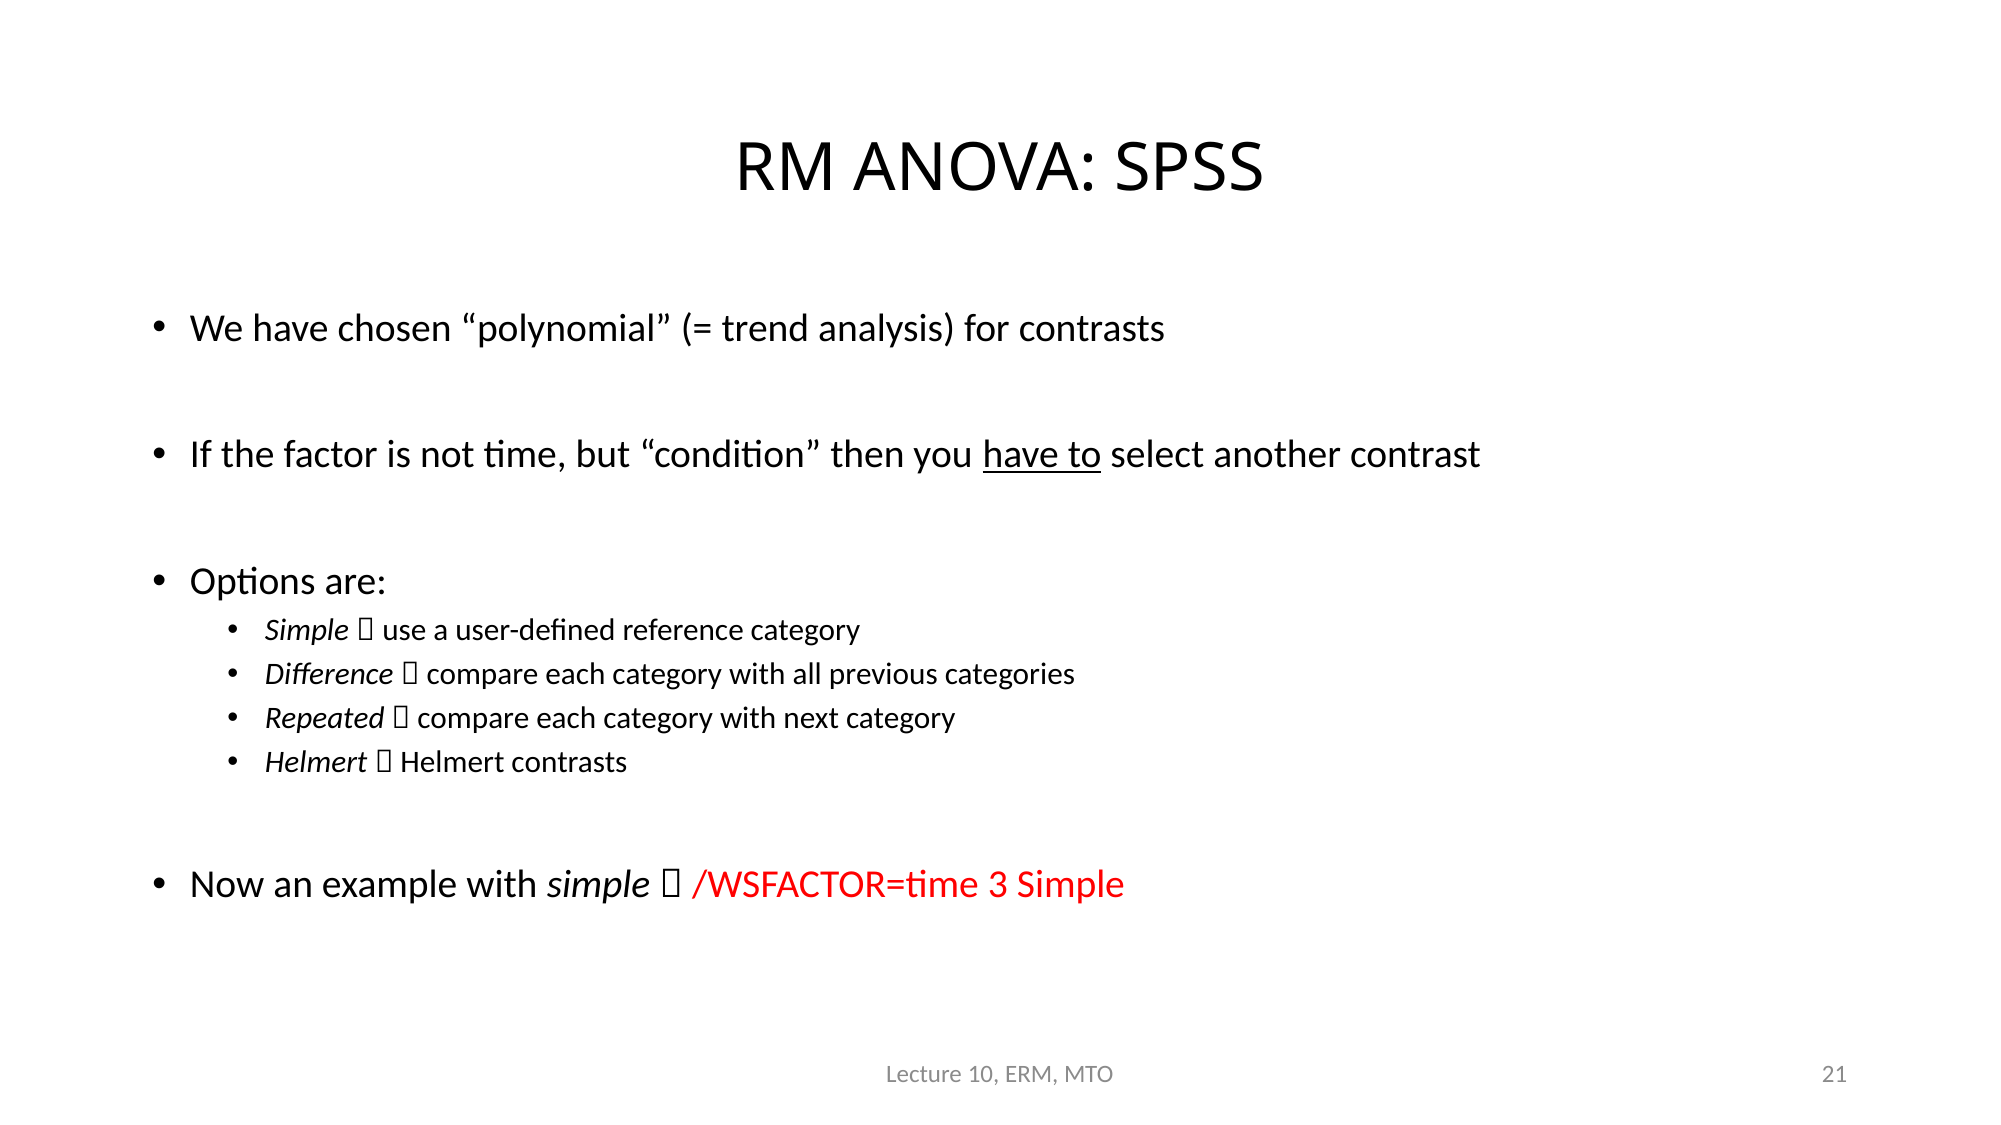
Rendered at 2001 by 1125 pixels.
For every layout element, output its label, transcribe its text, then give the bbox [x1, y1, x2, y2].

slide_number 21 [1412, 1042, 1863, 1103]
footer Lecture 10, ERM, MTO [662, 1042, 1338, 1103]
list We have chosen “polynomial” (= trend analysis) for contrasts If the factor is not time, but “condition” then you have to select another contrast Options are: Simple  use a user-defined reference category Difference  compare each category with all previous categories Repeated  compare each category with next category Helmert  Helmert contrasts Now an example with simple  /WSFACTOR=time 3 Simple [137, 299, 1863, 1014]
title RM ANOVA: SPSS [137, 59, 1863, 278]
